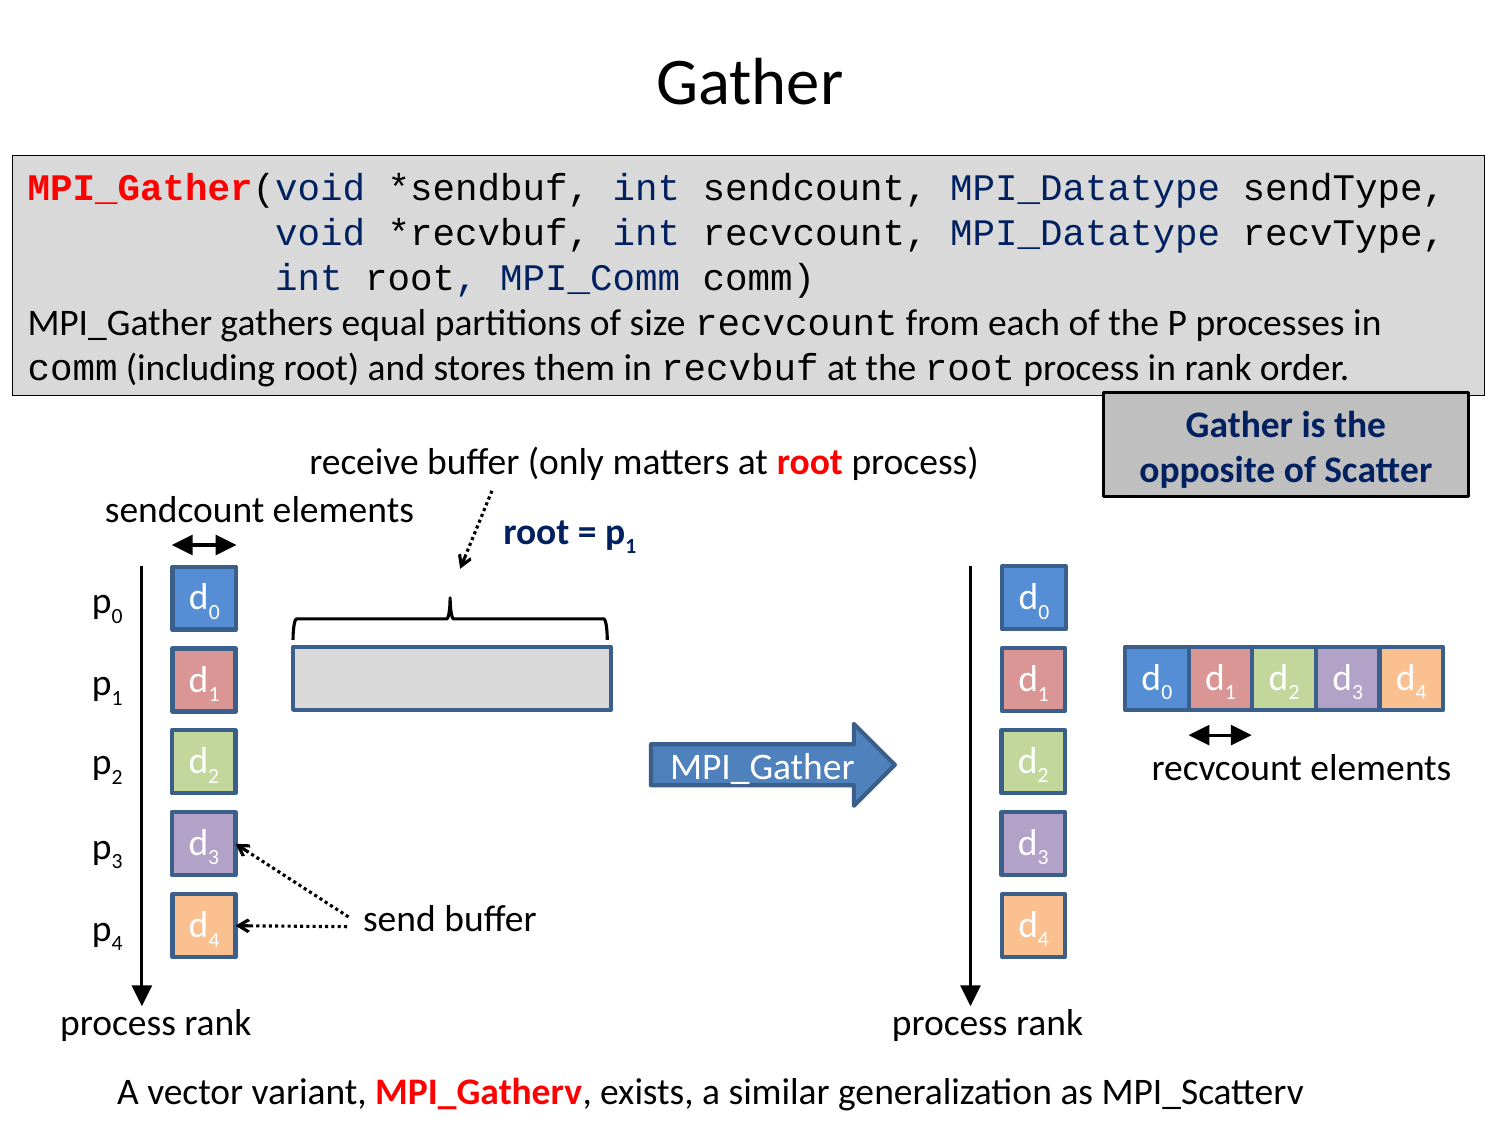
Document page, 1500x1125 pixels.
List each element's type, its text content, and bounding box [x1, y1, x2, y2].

text_box d2 [170, 728, 238, 795]
text_box d0 [1000, 564, 1068, 631]
text_box d4 [1377, 645, 1445, 712]
text_box recvcount elements [1136, 735, 1467, 795]
text_box p4 [77, 896, 137, 963]
text_box d1 [170, 646, 238, 714]
text_box p3 [77, 814, 137, 881]
text_box p2 [77, 730, 137, 796]
text_box d0 [170, 565, 238, 632]
text_box d3 [1314, 645, 1377, 712]
text_box d1 [1000, 646, 1067, 713]
title Gather [75, 24, 1425, 130]
text_box send buffer [348, 887, 552, 947]
text_box d2 [1250, 645, 1314, 712]
text_box d3 [999, 810, 1067, 877]
text_box d4 [170, 892, 238, 959]
text_box [292, 597, 609, 640]
text_box MPI_Gather [648, 721, 897, 808]
text_box d0 [1123, 645, 1187, 712]
text_box p1 [77, 650, 137, 717]
text_box sendcount elements [90, 478, 430, 538]
text_box d2 [999, 728, 1067, 795]
text_box process rank [45, 990, 267, 1051]
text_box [459, 490, 493, 570]
text_box d3 [170, 810, 238, 877]
text_box A vector variant, MPI_Gatherv, exists, a similar generalization as MPI_Scatterv [102, 1060, 1320, 1120]
text_box d1 [1187, 645, 1250, 712]
text_box MPI_Gather(void *sendbuf, int sendcount, MPI_Datatype sendType, void *recvbuf, int recvcount, MPI_Datatype recvType, int root, MPI_Comm comm) MPI_Gather gathers equal partitions of size recvcount from each of the P processes in comm (including root) and stores them in recvbuf at the root process in rank order. [12, 155, 1485, 396]
text_box d4 [1000, 892, 1067, 959]
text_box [235, 843, 348, 918]
text_box Gather is the opposite of Scatter [1103, 392, 1469, 497]
text_box root = p1 [498, 499, 652, 566]
text_box receive buffer (only matters at root process) [294, 430, 994, 490]
text_box process rank [877, 990, 1099, 1051]
text_box [291, 645, 613, 712]
text_box p0 [77, 568, 138, 635]
